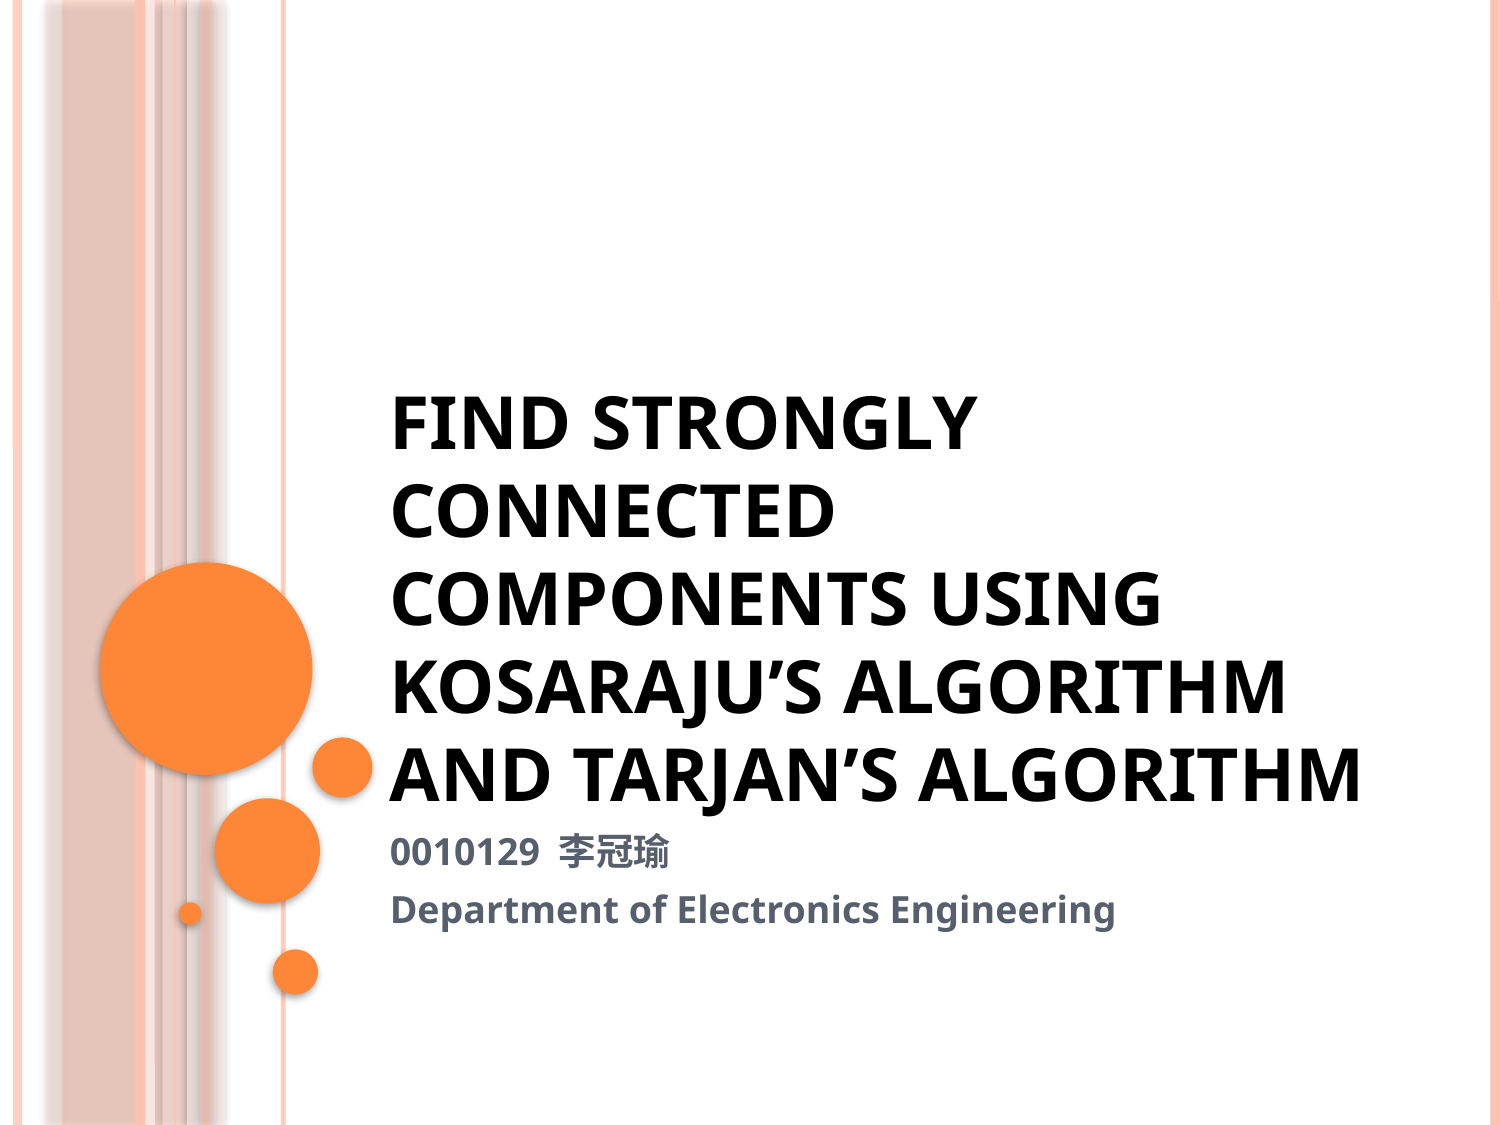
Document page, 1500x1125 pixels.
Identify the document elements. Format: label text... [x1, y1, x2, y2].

title Find Strongly Connected Components Using Kosaraju’s Algorithm And Tarjan’s Algorithm [375, 337, 1388, 820]
subtitle 0010129 李冠瑜 Department of Electronics Engineering [375, 820, 1388, 1046]
